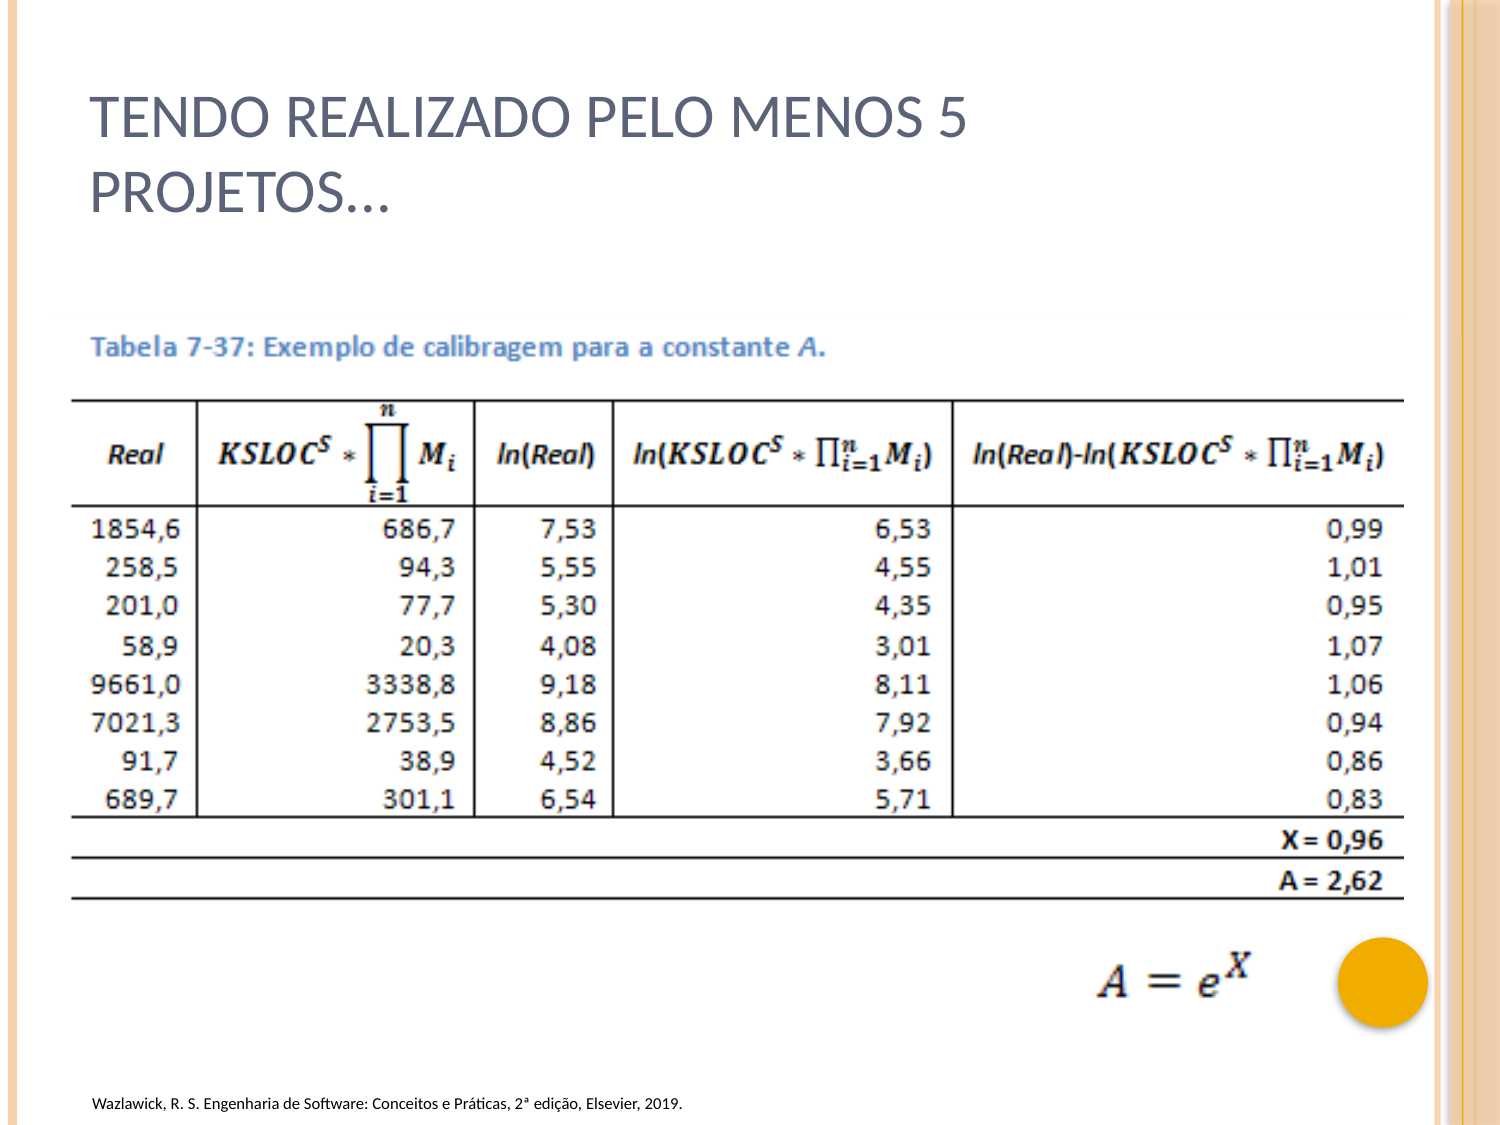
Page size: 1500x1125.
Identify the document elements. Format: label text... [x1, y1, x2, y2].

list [52, 313, 1404, 930]
picture [1091, 939, 1259, 1024]
title Tendo realizado pelo menos 5 projetos... [75, 45, 1300, 233]
